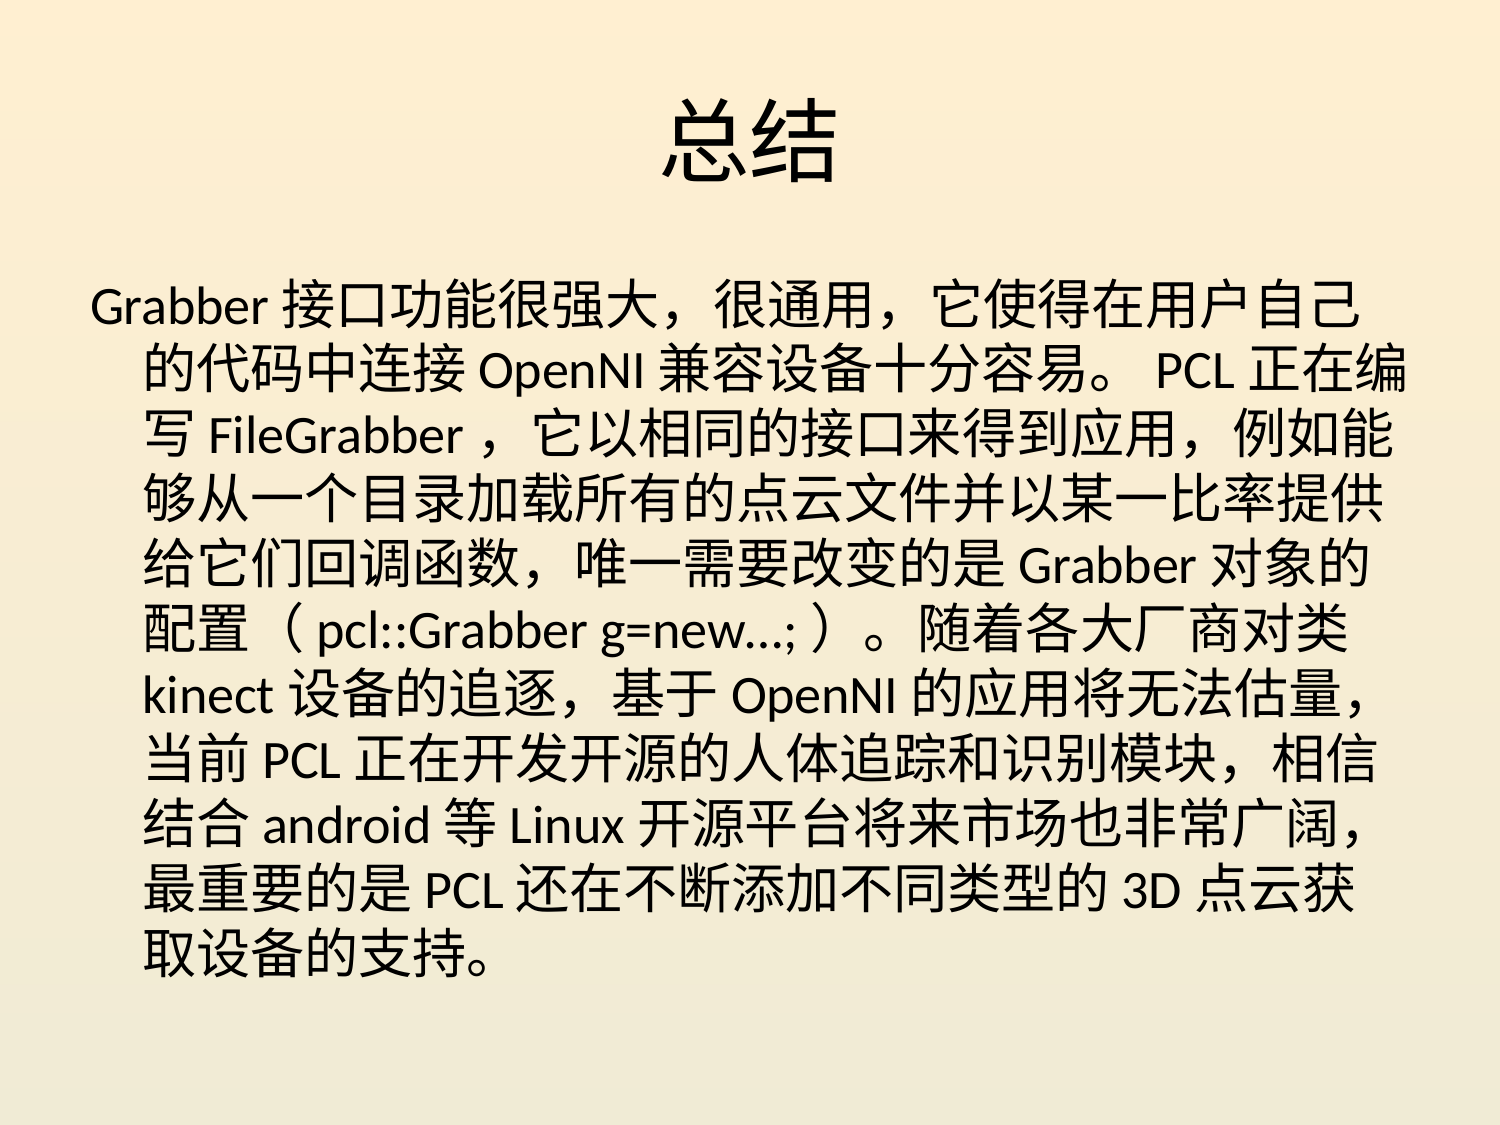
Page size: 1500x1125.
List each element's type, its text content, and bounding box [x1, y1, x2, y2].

title 总结 [75, 45, 1425, 233]
list Grabber接口功能很强大，很通用，它使得在用户自己的代码中连接OpenNI兼容设备十分容易。PCL正在编写FileGrabber，它以相同的接口来得到应用，例如能够从一个目录加载所有的点云文件并以某一比率提供给它们回调函数，唯一需要改变的是Grabber对象的配置（pcl::Grabber g=new…;）。随着各大厂商对类kinect设备的追逐，基于OpenNI的应用将无法估量，当前PCL正在开发开源的人体追踪和识别模块，相信结合android等Linux开源平台将来市场也非常广阔，最重要的是PCL还在不断添加不同类型的3D点云获取设备的支持。 [75, 262, 1425, 1005]
